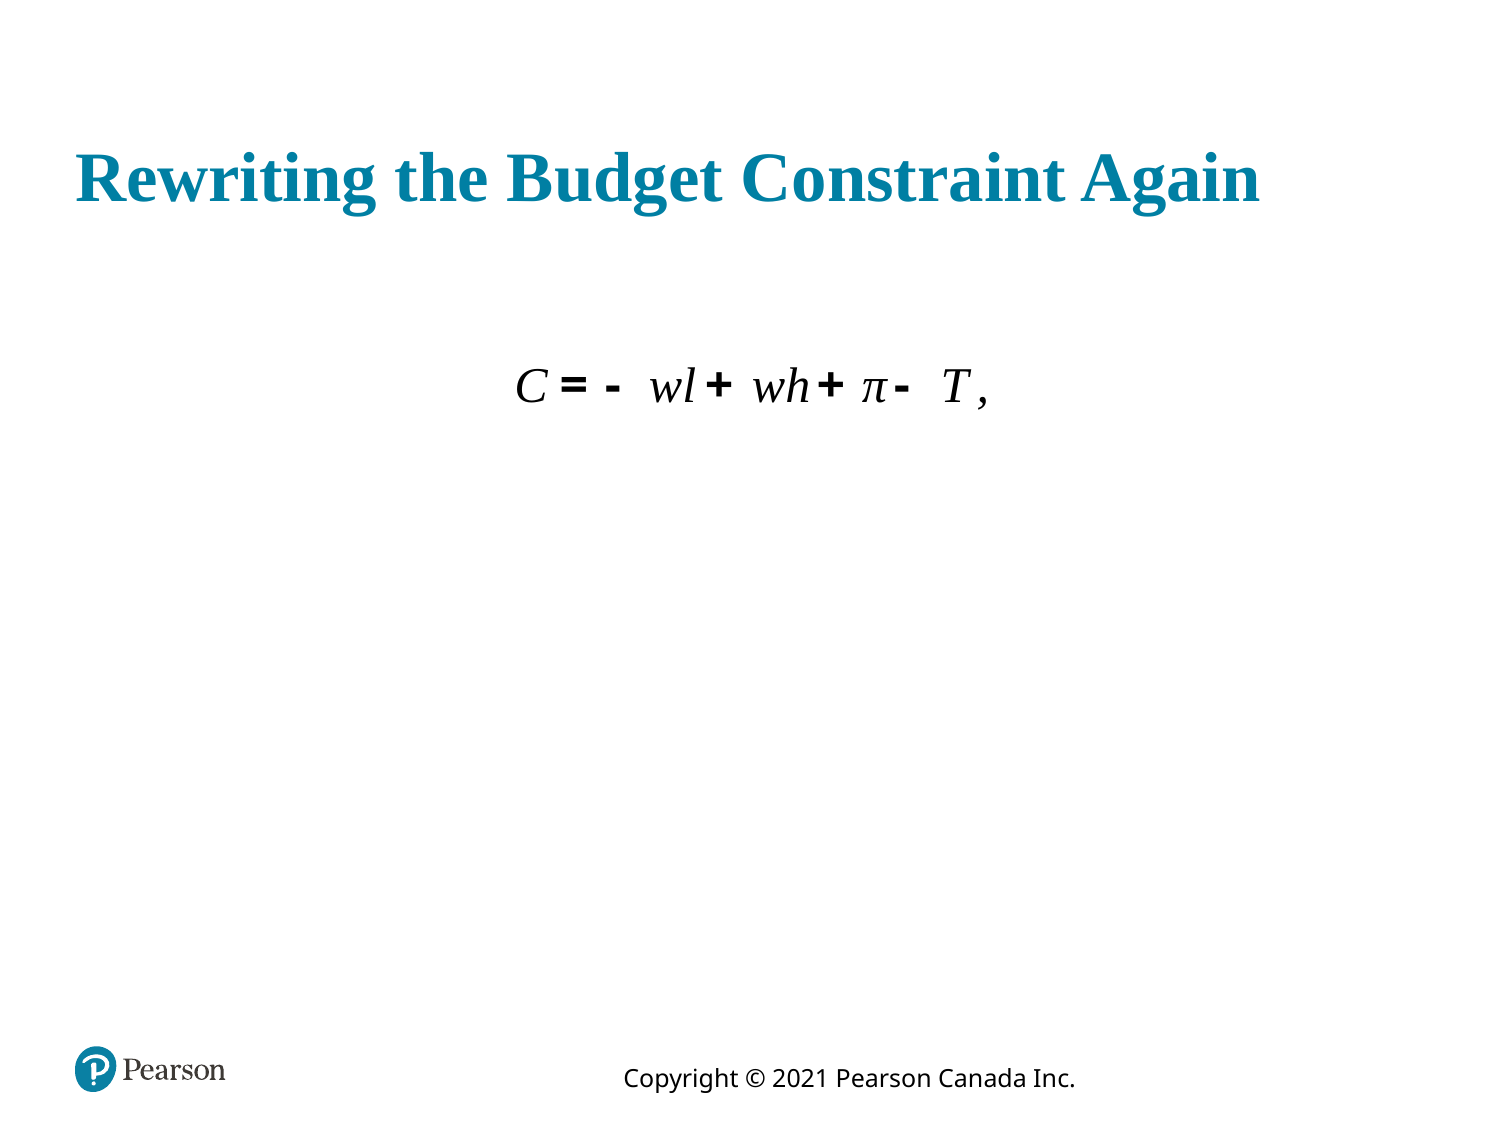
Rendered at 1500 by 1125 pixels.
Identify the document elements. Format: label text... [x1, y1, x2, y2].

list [512, 362, 988, 413]
title Rewriting the Budget Constraint Again [75, 35, 1425, 216]
